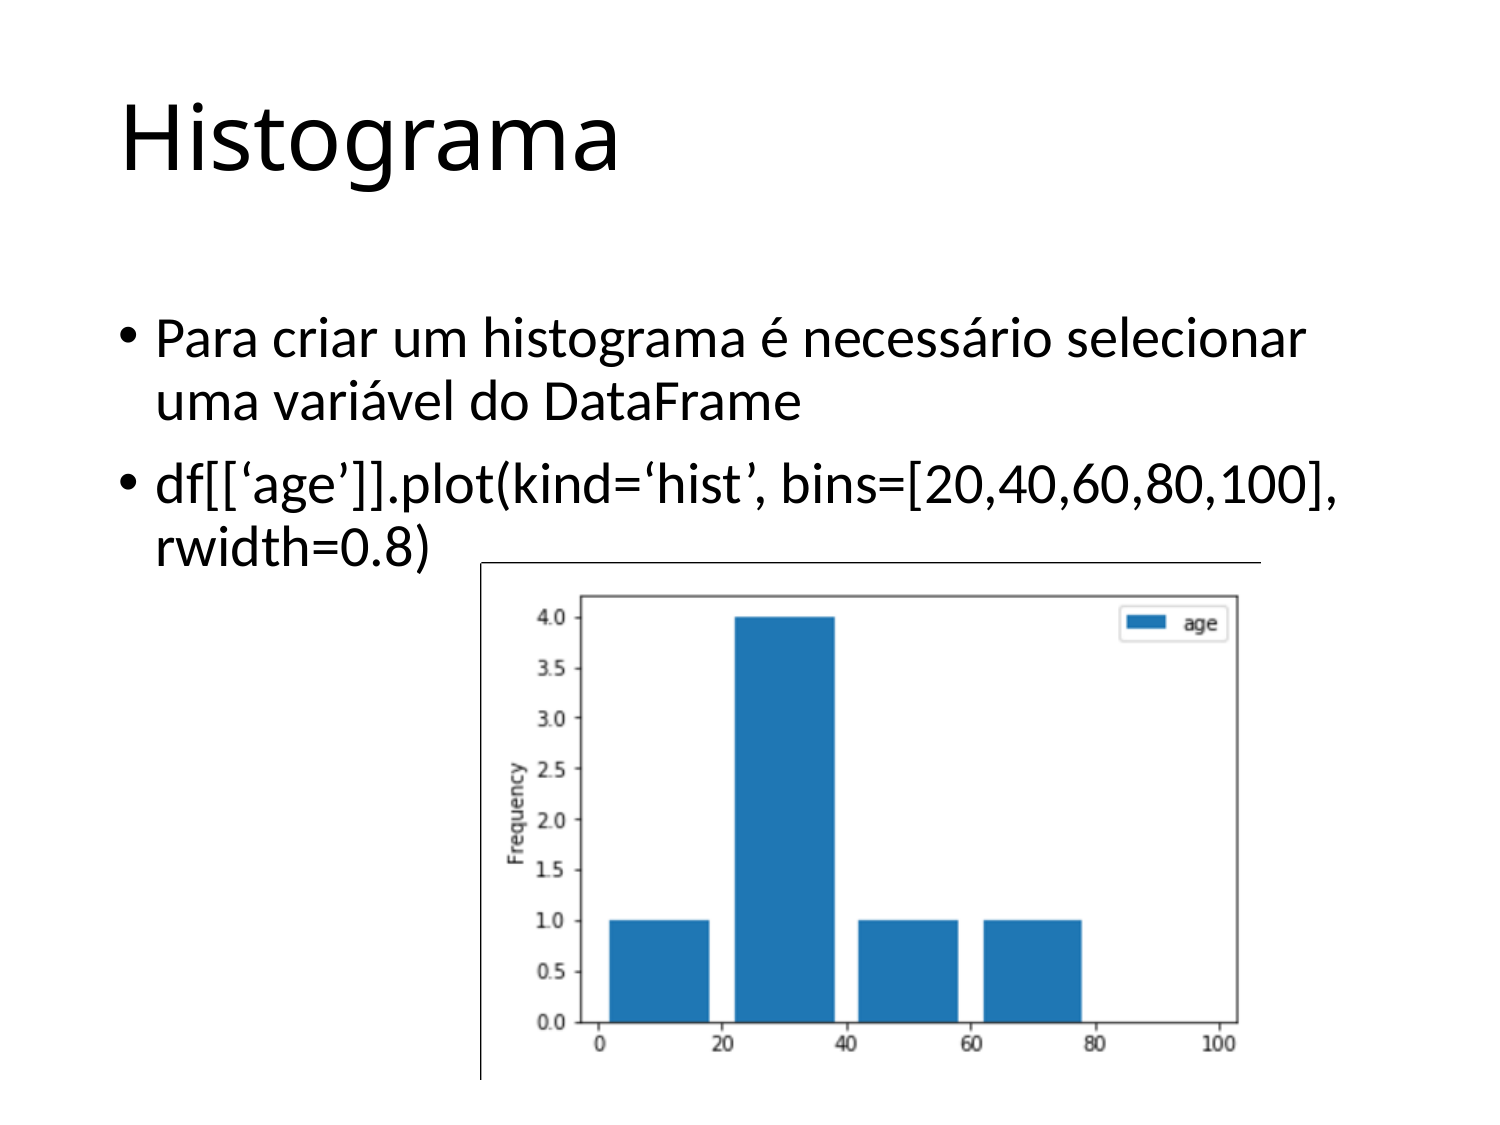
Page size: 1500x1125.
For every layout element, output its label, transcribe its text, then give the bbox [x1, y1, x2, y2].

picture [480, 562, 1261, 1080]
title Histograma [103, 59, 1397, 221]
list Para criar um histograma é necessário selecionar uma variável do DataFrame df[[‘age’]].plot(kind=‘hist’, bins=[20,40,60,80,100], rwidth=0.8) [103, 299, 1397, 595]
